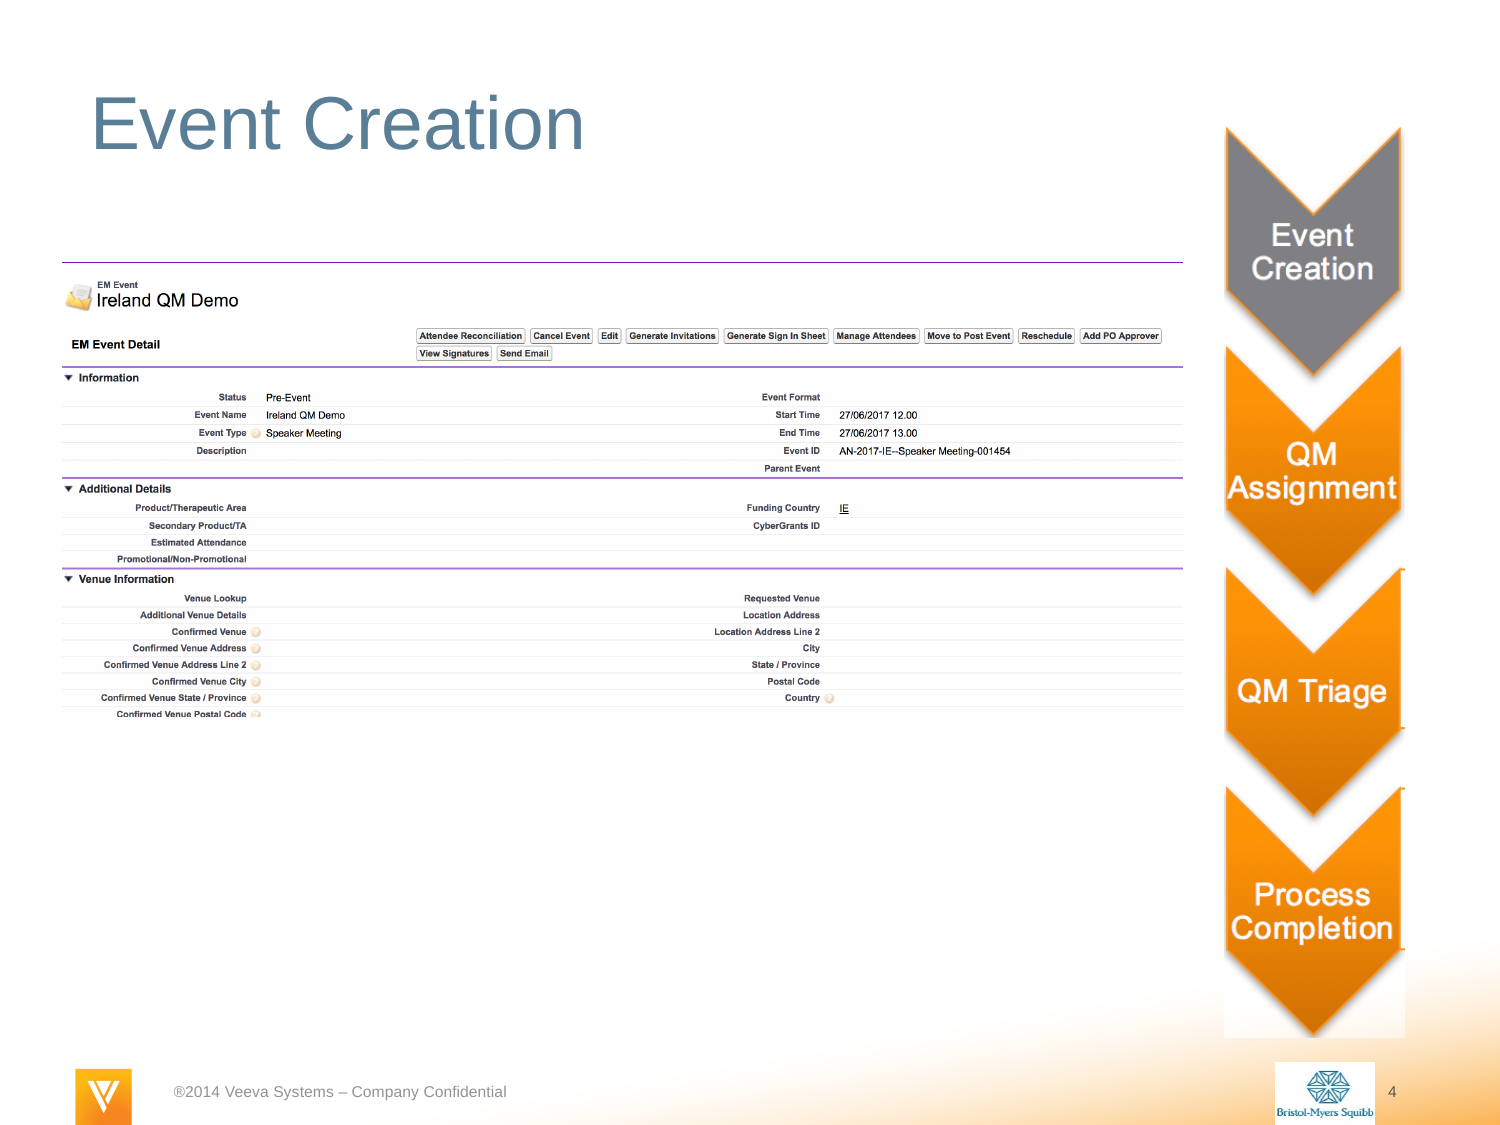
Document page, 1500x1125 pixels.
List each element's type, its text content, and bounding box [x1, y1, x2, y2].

picture [0, 0, 1500, 1125]
title Event Creation [75, 50, 1425, 200]
